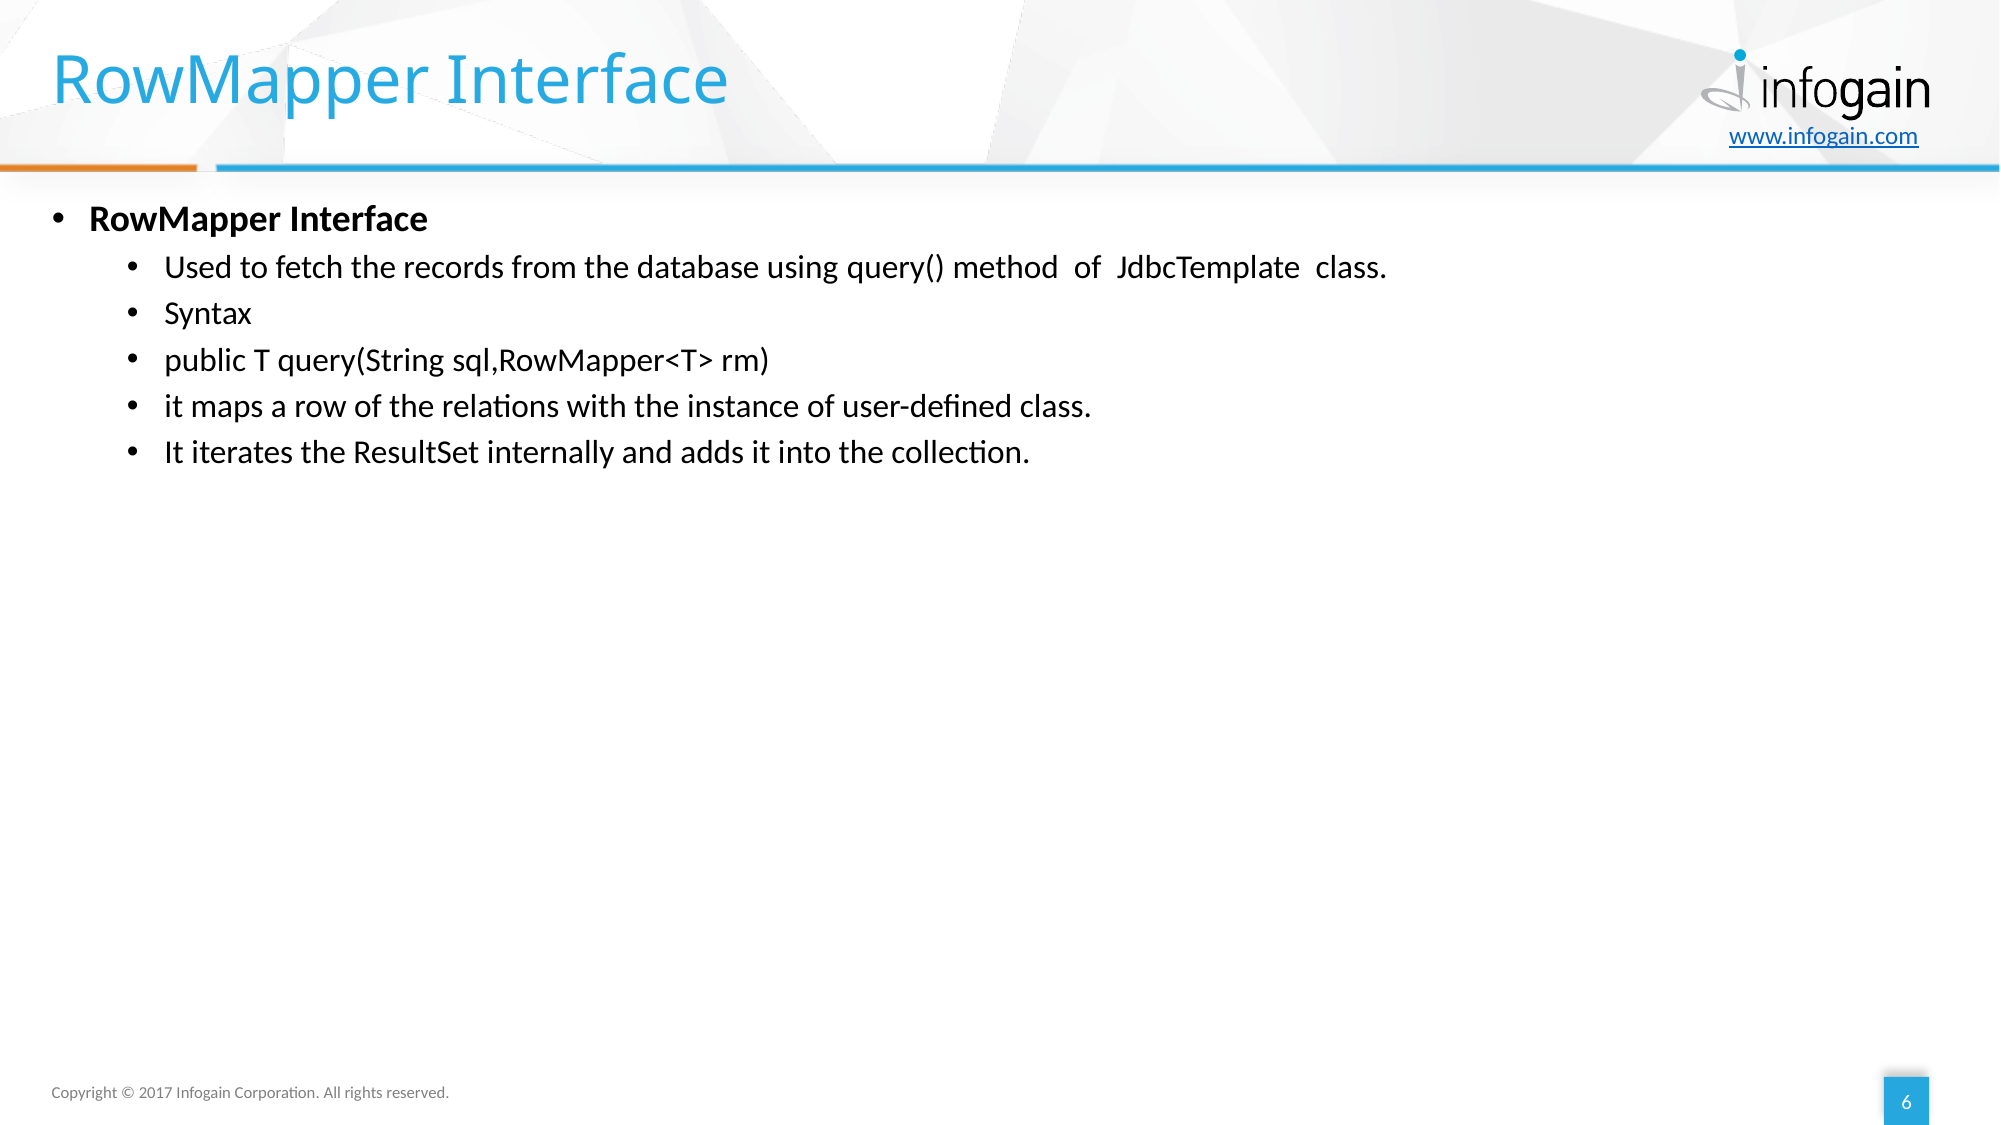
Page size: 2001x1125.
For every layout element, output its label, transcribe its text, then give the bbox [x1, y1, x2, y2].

title RowMapper Interface [36, 0, 1675, 165]
list RowMapper Interface Used to fetch the records from the database using query() method of JdbcTemplate class. Syntax public T query(String sql,RowMapper<T> rm) it maps a row of the relations with the instance of user-defined class. It iterates the ResultSet internally and adds it into the collection. [36, 191, 1941, 1021]
picture [0, 0, 2000, 1125]
